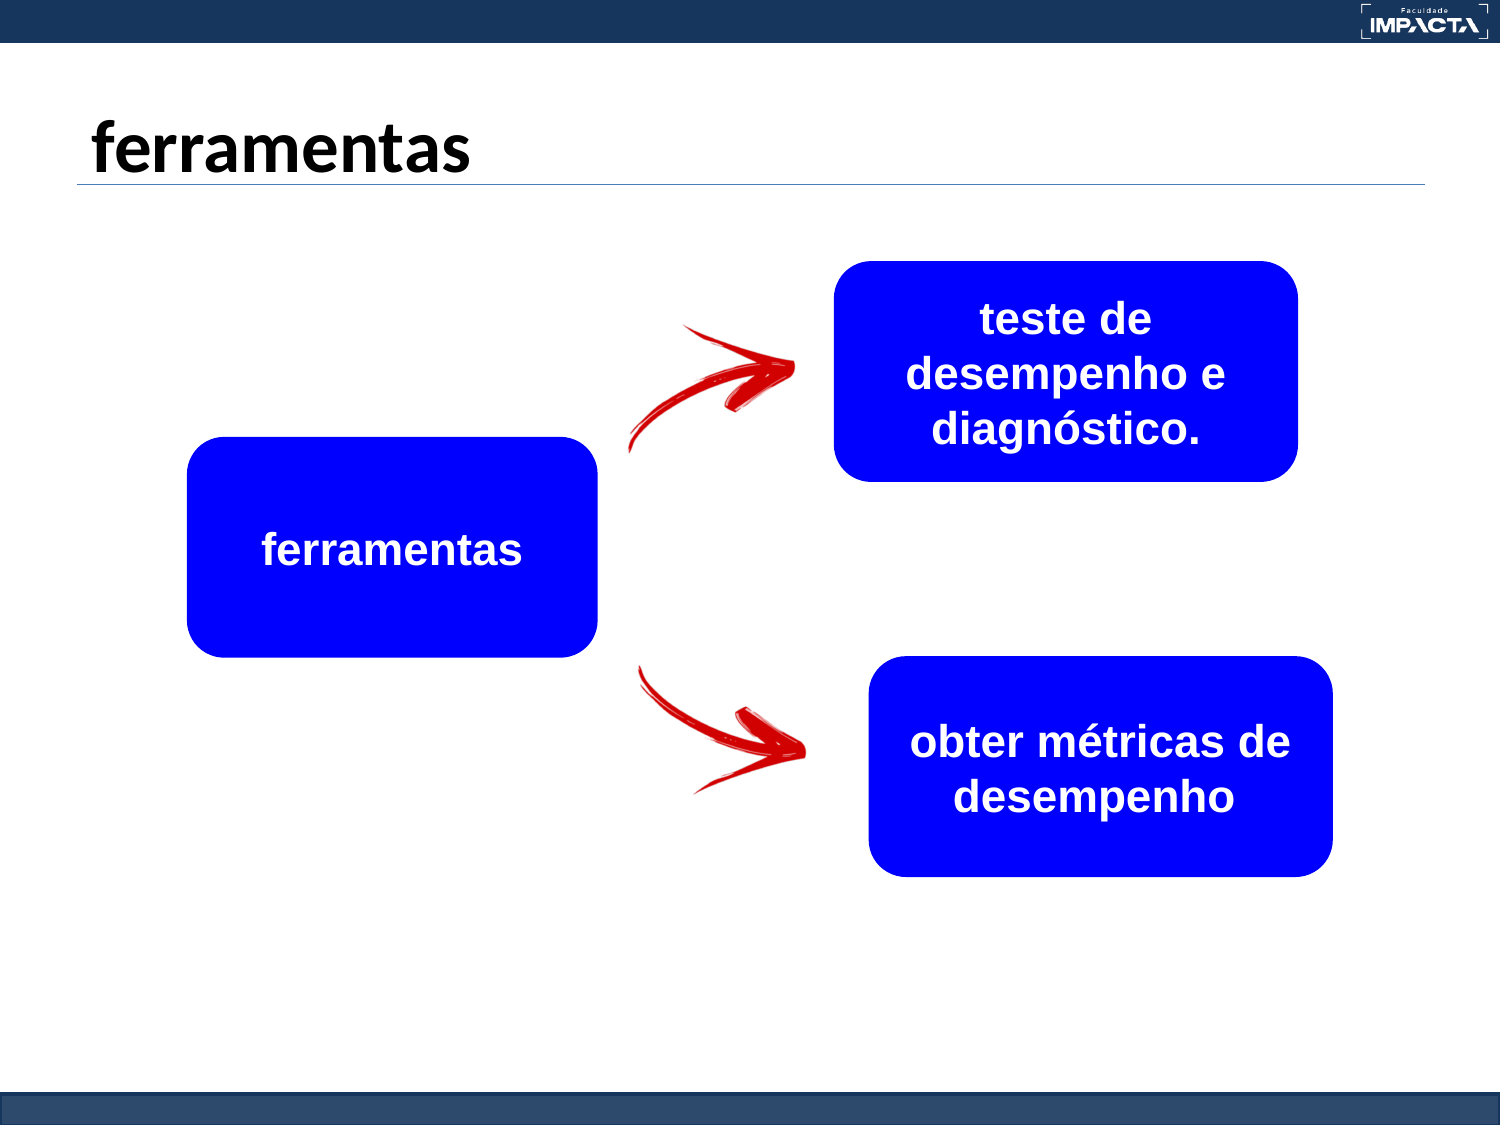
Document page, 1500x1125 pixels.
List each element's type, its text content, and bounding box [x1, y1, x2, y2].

picture [618, 307, 800, 504]
text_box teste de desempenho e diagnóstico. [834, 261, 1298, 482]
text_box ferramentas [187, 437, 597, 657]
title ferramentas [76, 89, 1426, 197]
text_box obter métricas de desempenho [869, 656, 1333, 877]
picture [628, 614, 811, 812]
picture [1354, 0, 1495, 43]
